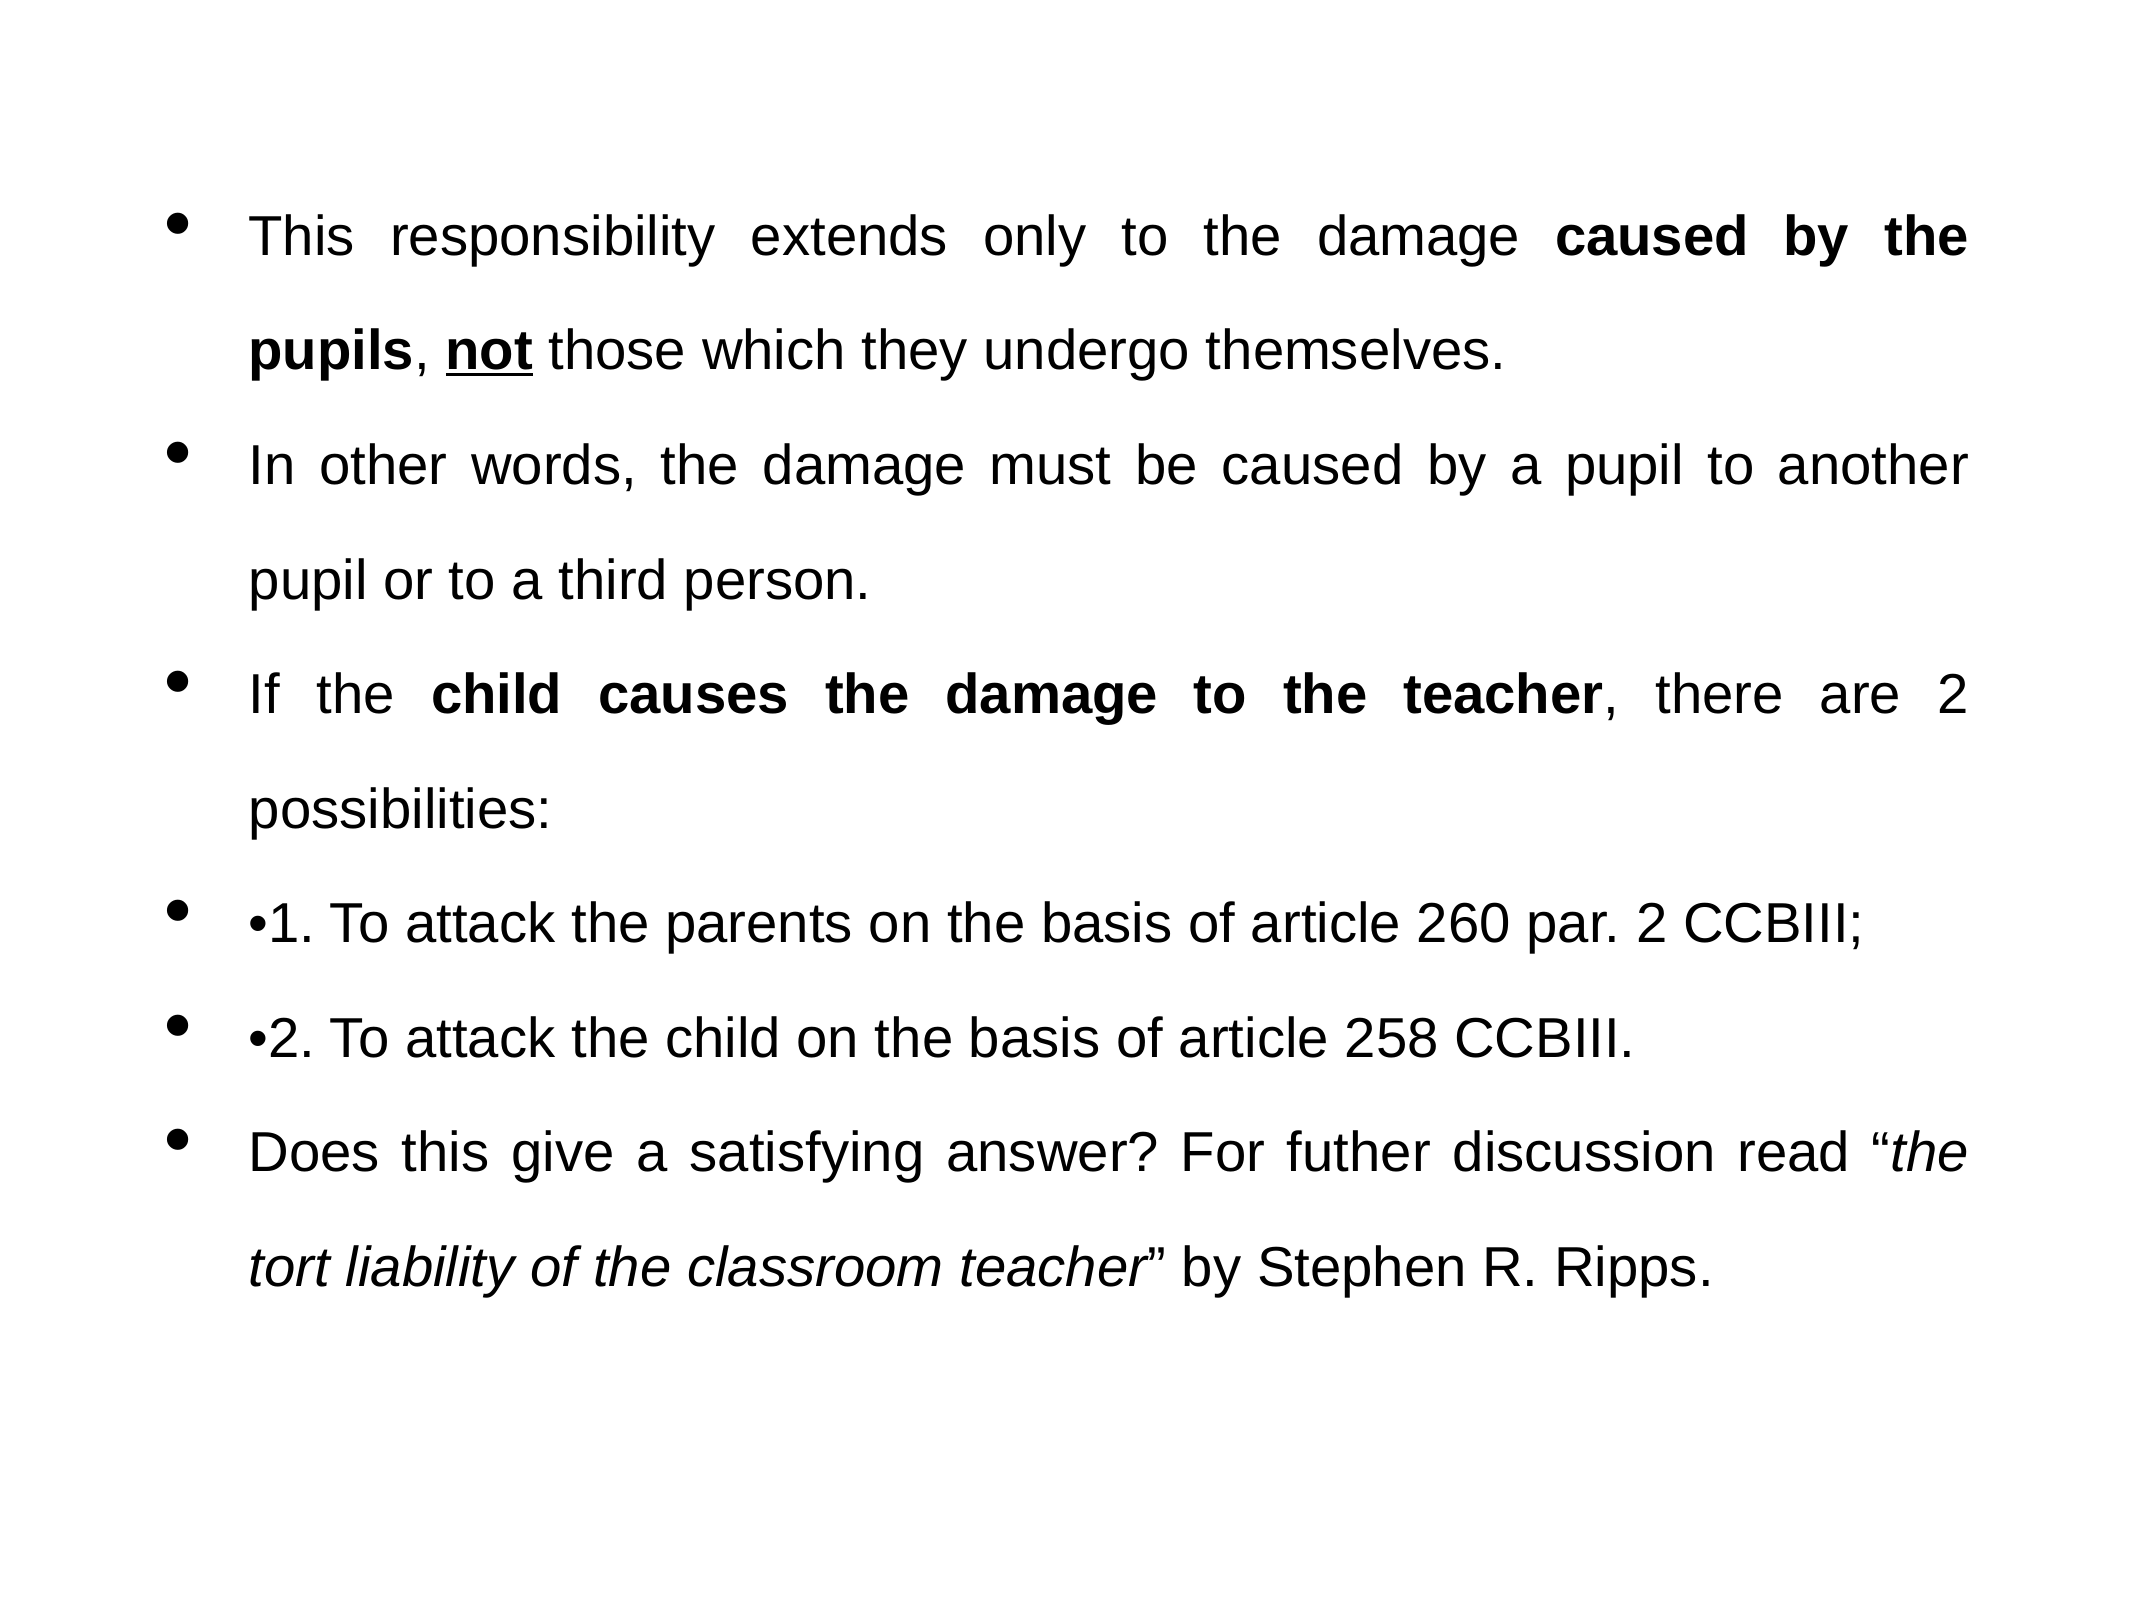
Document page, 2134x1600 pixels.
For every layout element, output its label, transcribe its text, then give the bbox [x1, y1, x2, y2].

list This responsibility extends only to the damage caused by the pupils, not those which they undergo themselves. In other words, the damage must be caused by a pupil to another pupil or to a third person. If the child causes the damage to the teacher, there are 2 possibilities: •1. To attack the parents on the basis of article 260 par. 2 CCBIII; •2. To attack the child on the basis of article 258 CCBIII. Does this give a satisfying answer? For futher discussion read “the tort liability of the classroom teacher” by Stephen R. Ripps. [155, 143, 1978, 1457]
